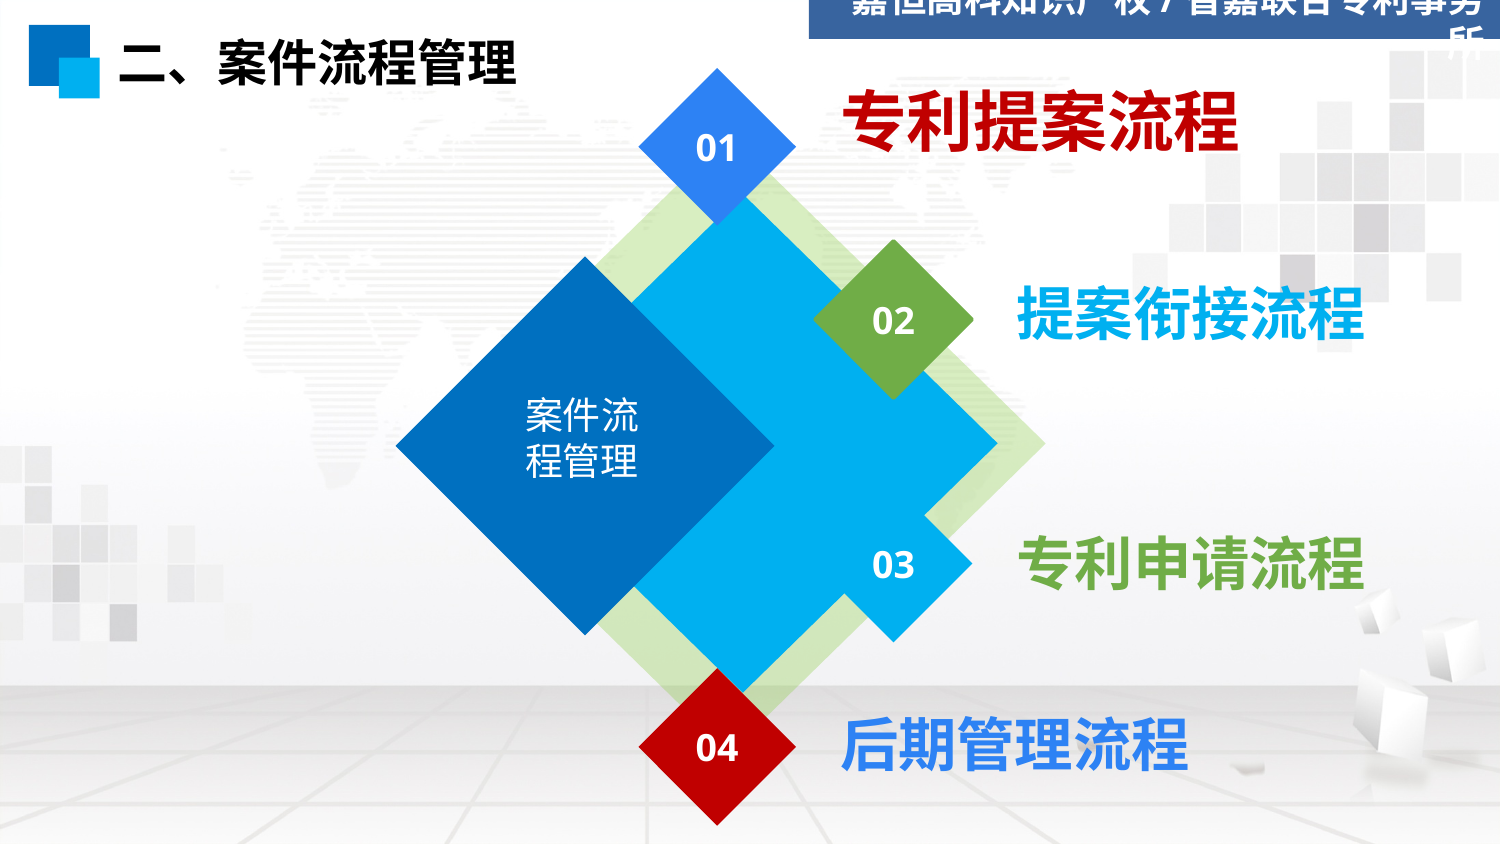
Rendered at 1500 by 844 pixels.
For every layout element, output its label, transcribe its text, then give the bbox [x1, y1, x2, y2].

text_box 二、案件流程管理 [102, 24, 533, 100]
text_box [395, 67, 1500, 826]
picture [0, 0, 1500, 844]
text_box 嘉恒高科知识产权/智嘉联合专利事务所 [807, 0, 1500, 41]
